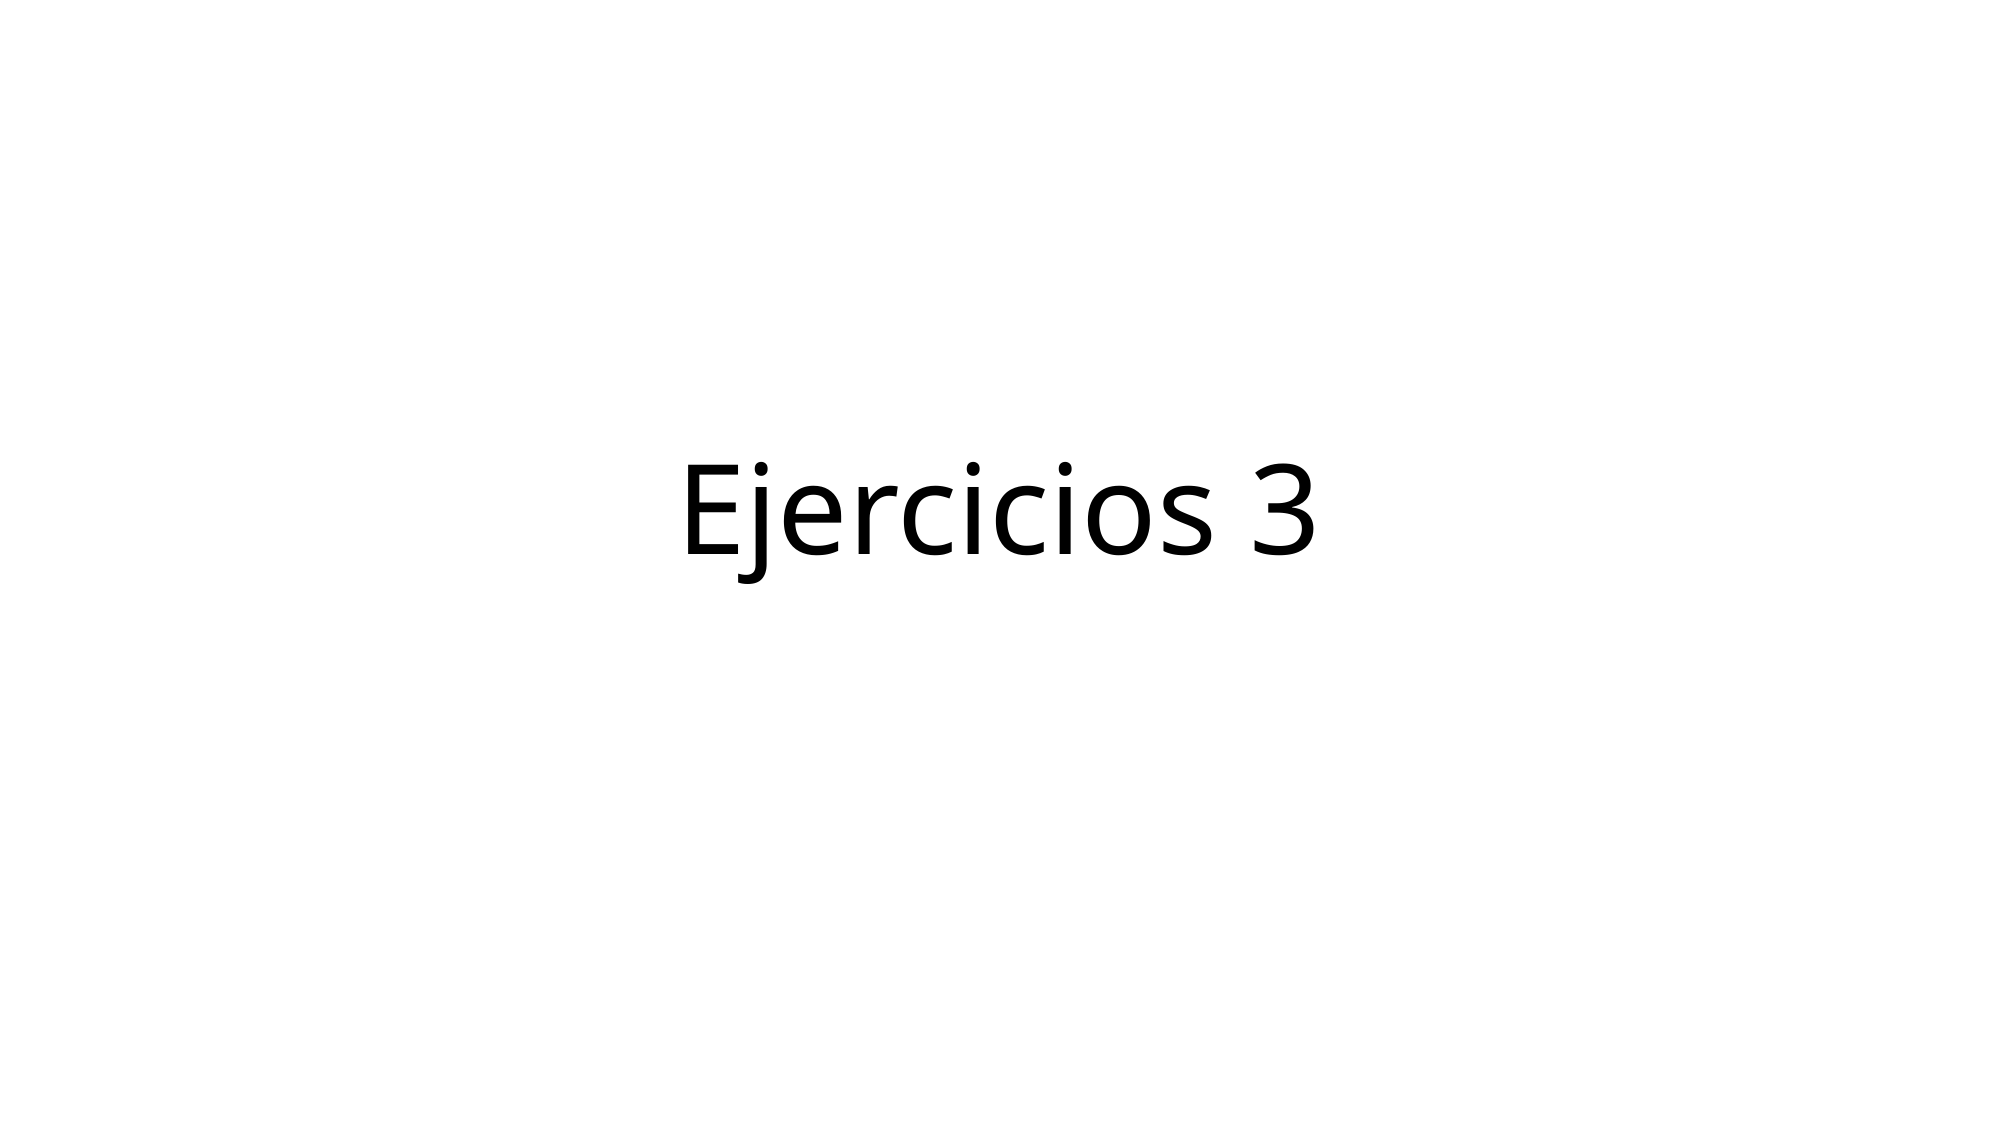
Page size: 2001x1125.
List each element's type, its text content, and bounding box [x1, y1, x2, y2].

title Ejercicios 3 [136, 280, 1862, 749]
